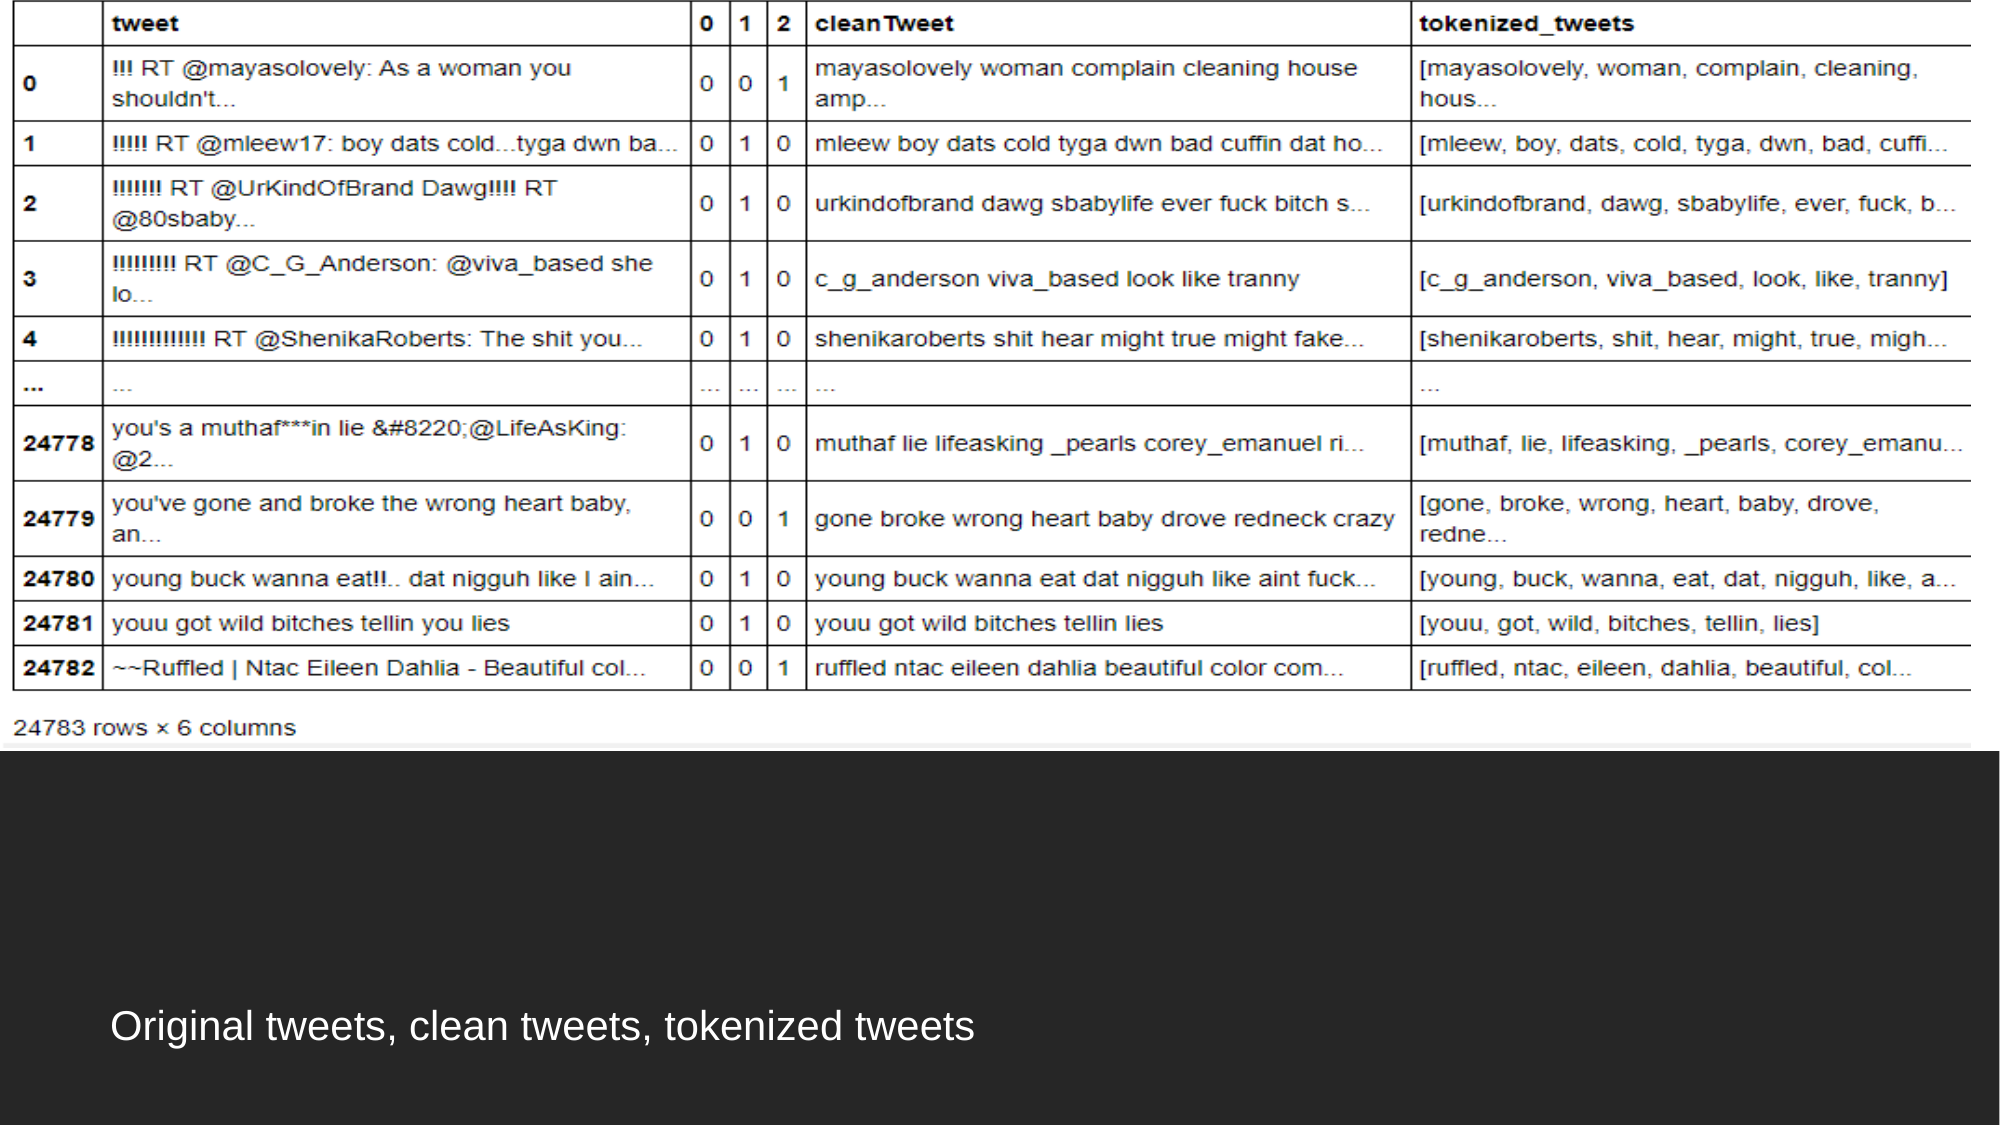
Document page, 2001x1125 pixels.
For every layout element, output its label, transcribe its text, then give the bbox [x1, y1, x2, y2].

list Original tweets, clean tweets, tokenized tweets [95, 993, 1888, 1087]
picture [0, 0, 1971, 749]
